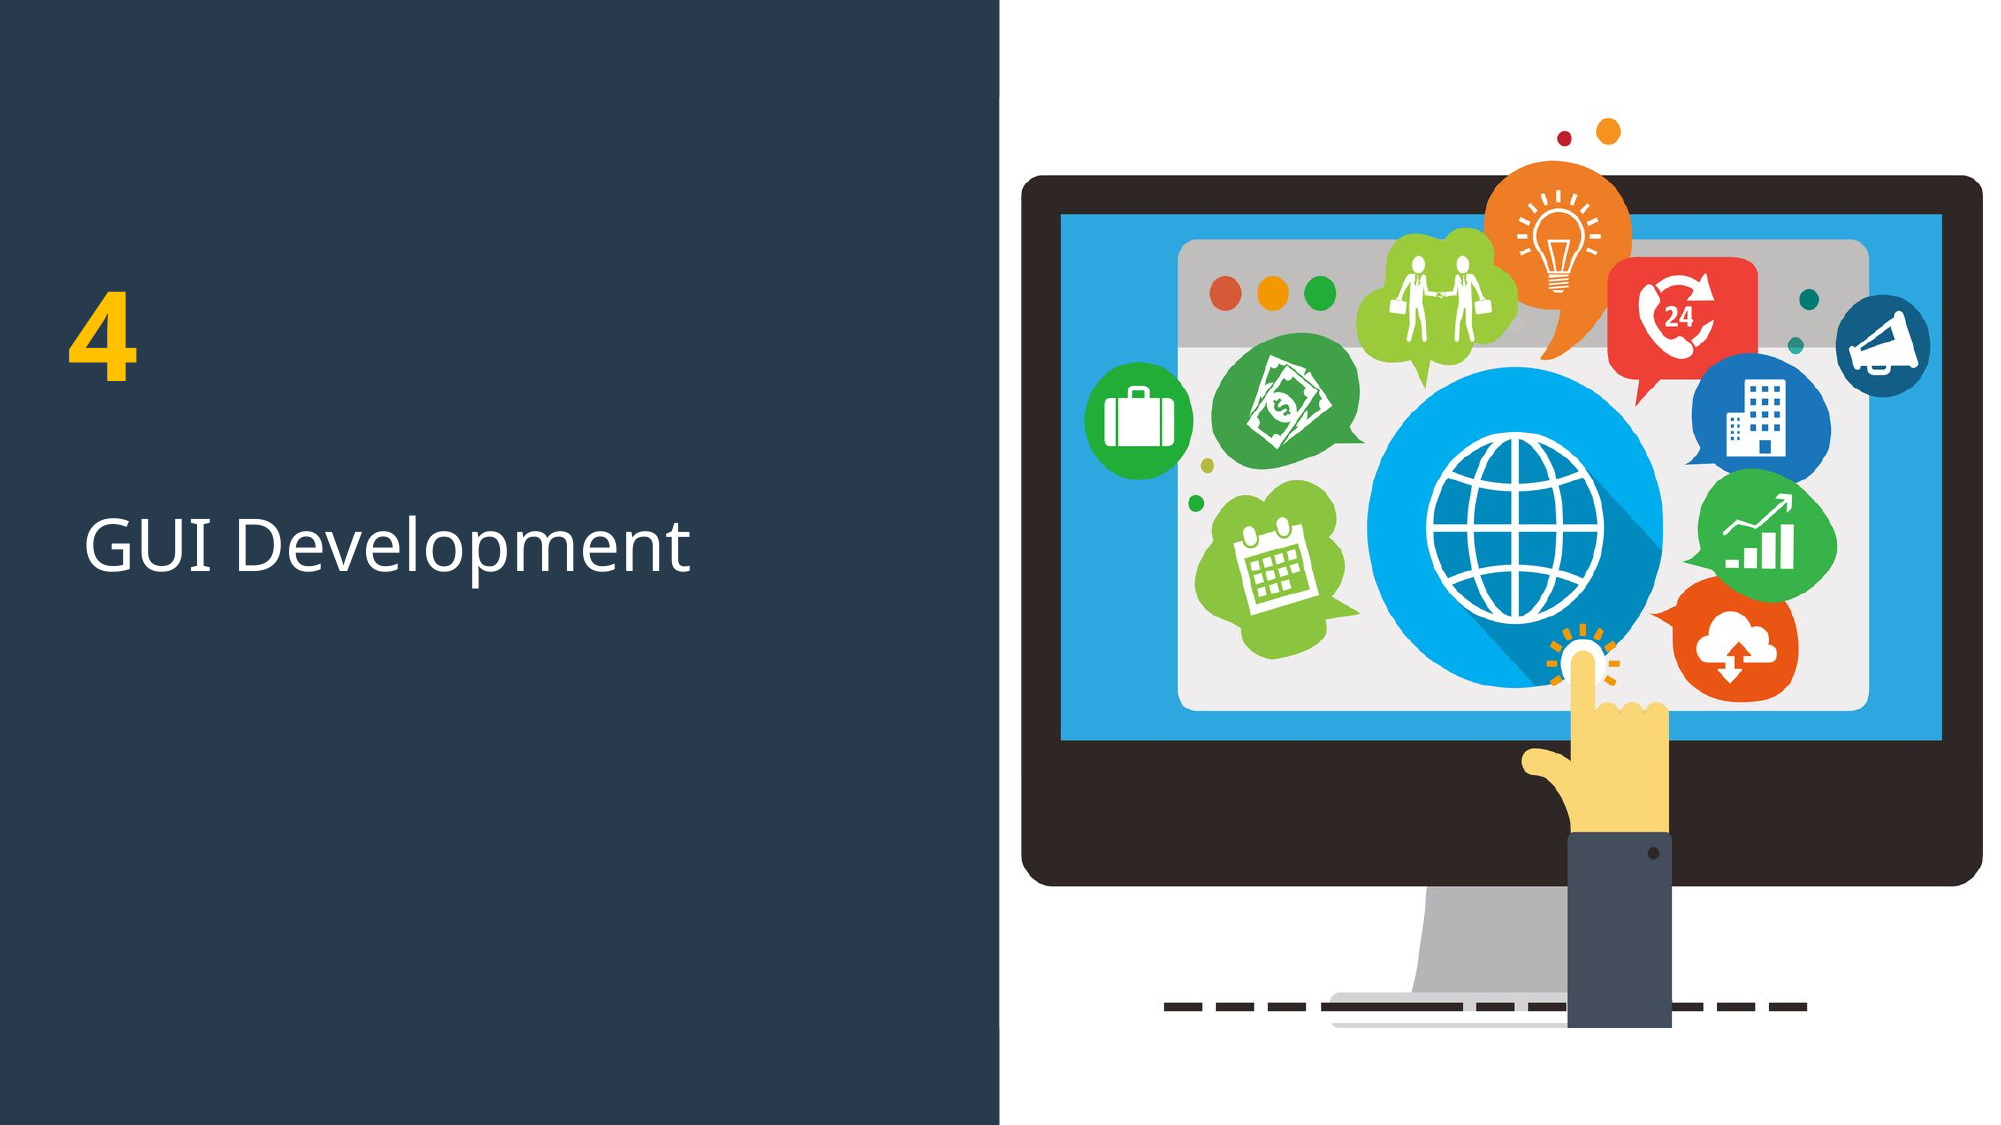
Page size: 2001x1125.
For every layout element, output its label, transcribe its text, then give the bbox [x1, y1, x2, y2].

text_box [0, 0, 1000, 1125]
list 4 [67, 275, 908, 416]
title GUI Development [67, 439, 908, 656]
picture [999, 97, 2000, 1028]
